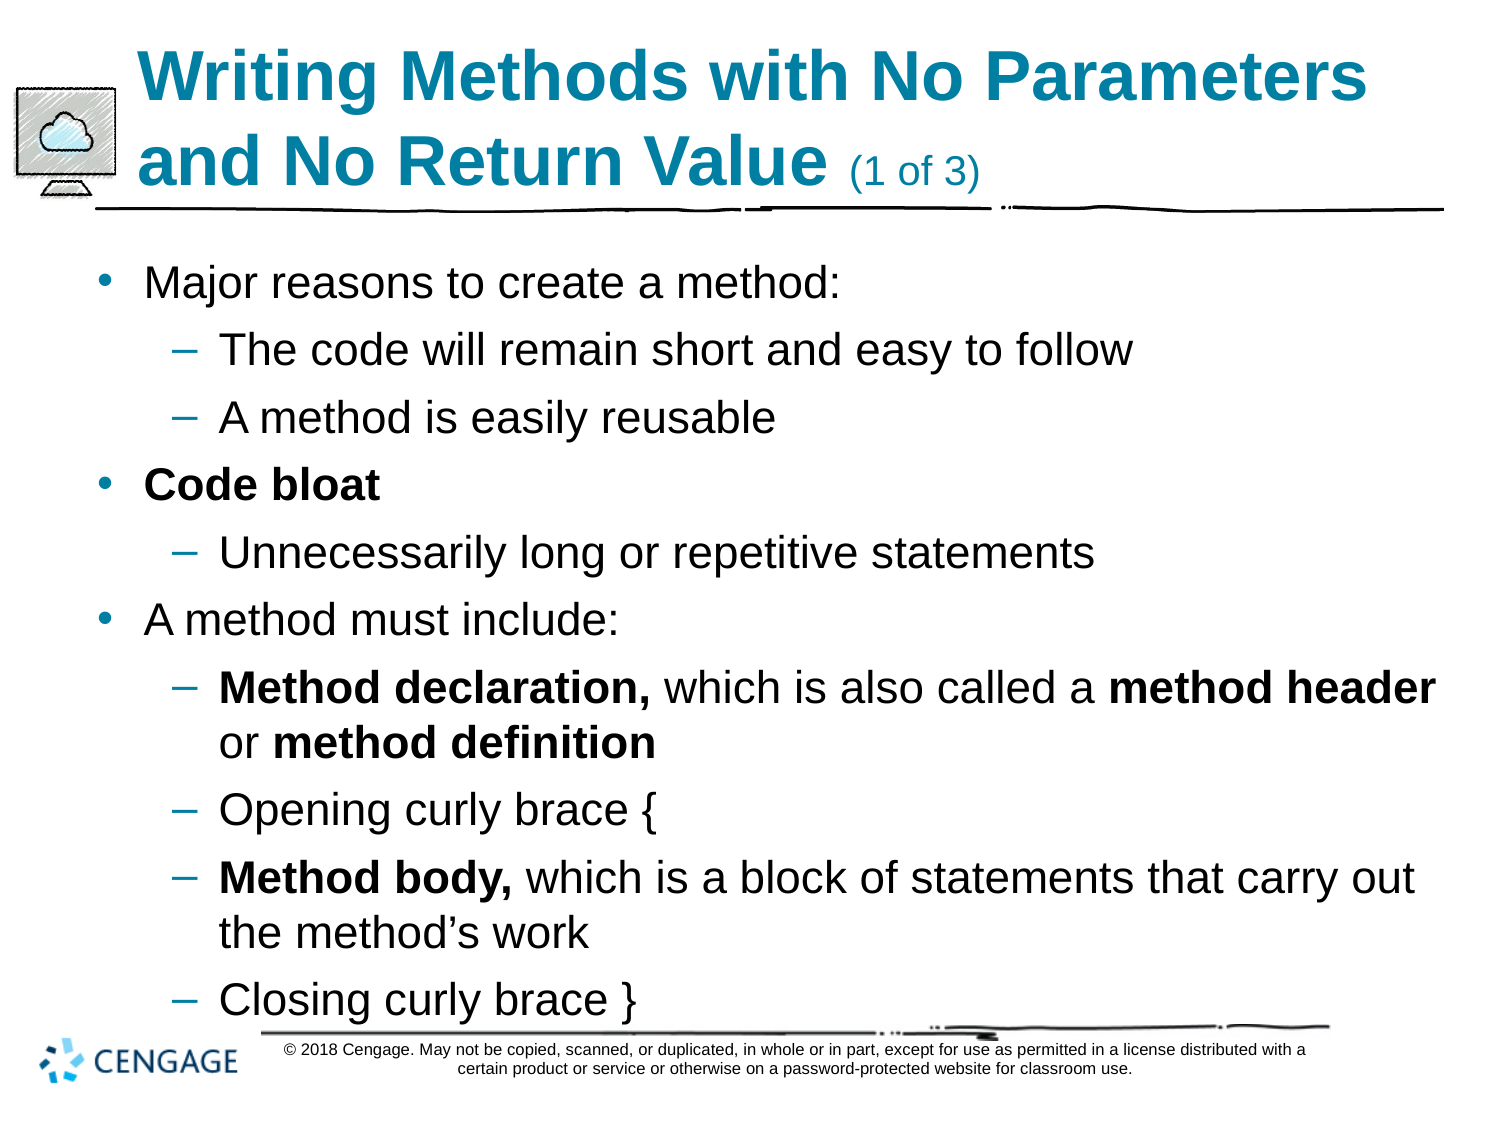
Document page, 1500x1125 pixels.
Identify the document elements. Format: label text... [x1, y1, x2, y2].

picture [95, 205, 1444, 213]
picture [13, 86, 117, 201]
title Writing Methods with No Parameters and No Return Value (1 of 3) [137, 28, 1430, 200]
list Major reasons to create a method: The code will remain short and easy to follow A method is easily reusable Code bloat Unnecessarily long or repetitive statements A method must include: Method declaration, which is also called a method header or method definition Opening curly brace { Method body, which is a block of statements that carry out the method’s work Closing curly brace } [97, 252, 1441, 1031]
picture [19, 1024, 250, 1096]
picture [261, 1031, 1331, 1040]
list © 2018 Cengage. May not be copied, scanned, or duplicated, in whole or in part, except for use as permitted in a license distributed with a certain product or service or otherwise on a password-protected website for classroom use. [261, 1040, 1331, 1089]
